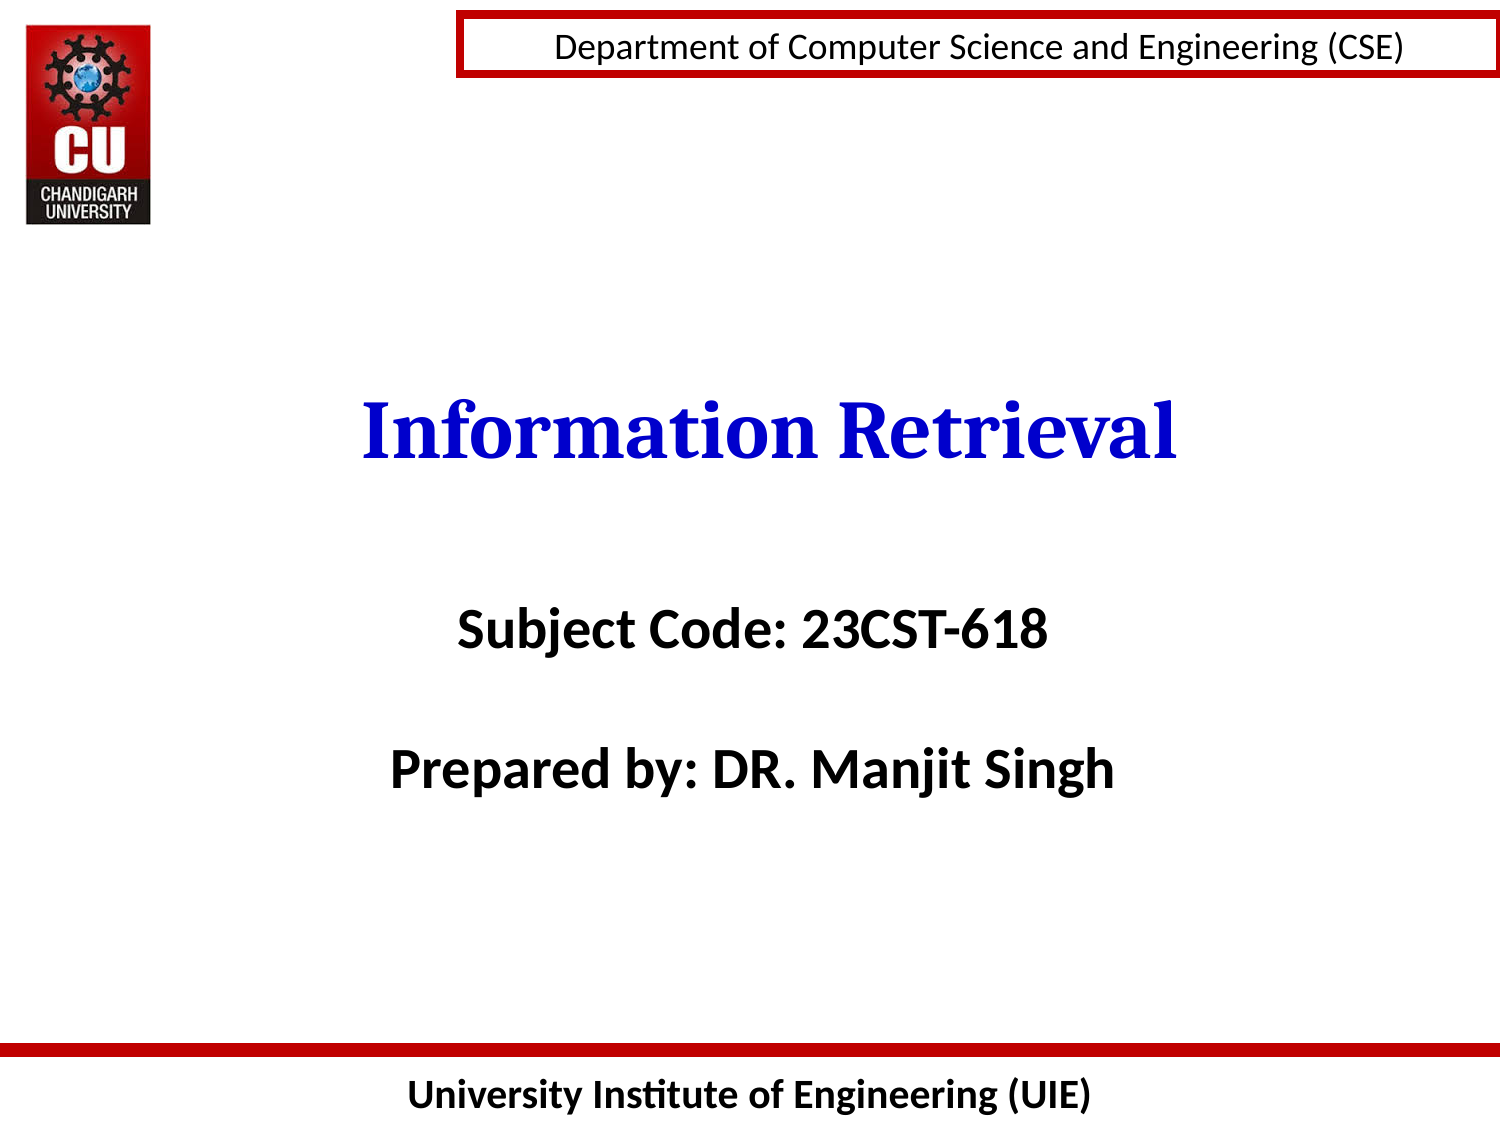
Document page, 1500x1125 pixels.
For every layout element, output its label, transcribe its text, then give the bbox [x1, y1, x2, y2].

text_box Subject Code: 23CST-618 Prepared by: DR. Manjit Singh [228, 551, 1279, 839]
title Information Retrieval [133, 376, 1409, 714]
picture [25, 24, 151, 225]
